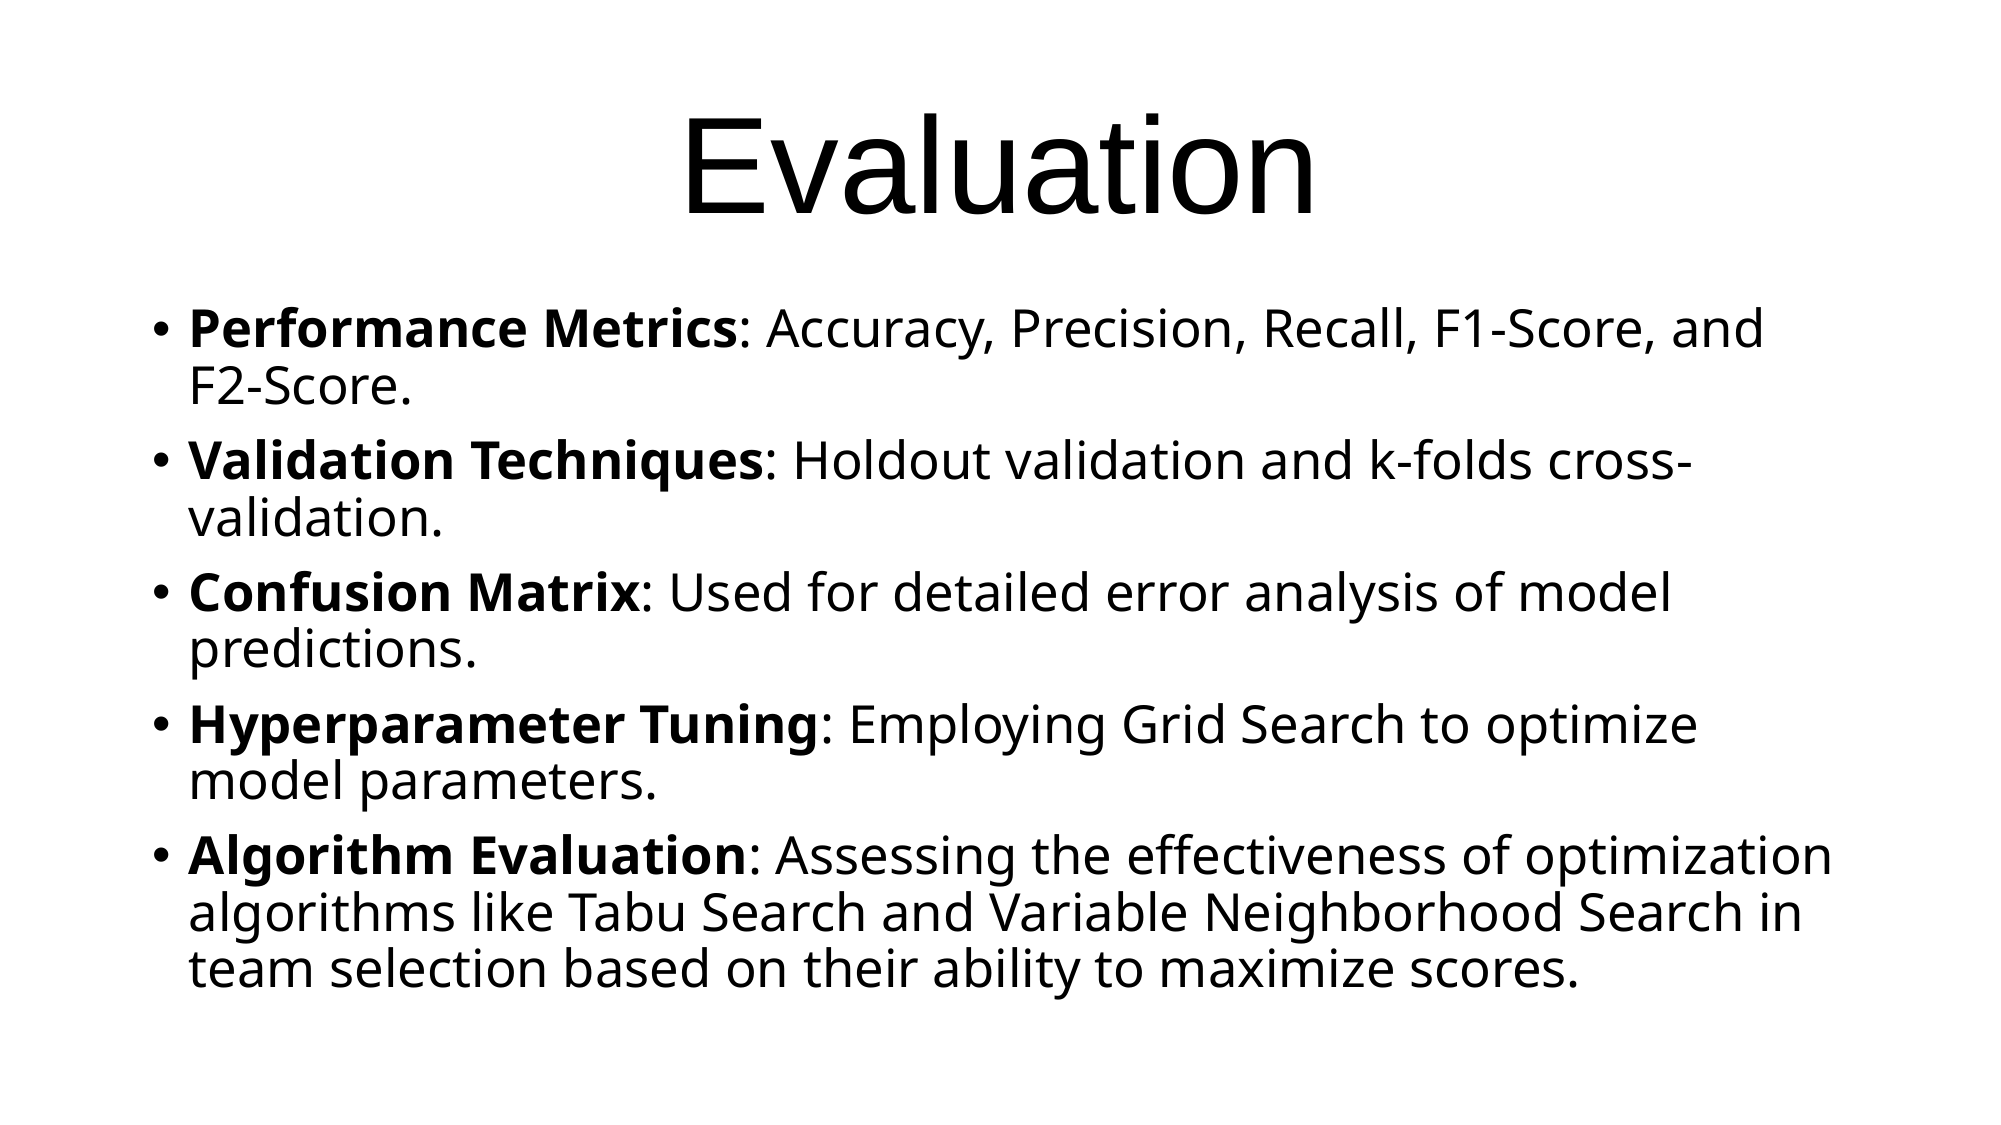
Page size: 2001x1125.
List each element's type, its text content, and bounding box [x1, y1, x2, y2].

list Performance Metrics: Accuracy, Precision, Recall, F1-Score, and F2-Score. Validation Techniques: Holdout validation and k-folds cross-validation. Confusion Matrix: Used for detailed error analysis of model predictions. Hyperparameter Tuning: Employing Grid Search to optimize model parameters. Algorithm Evaluation: Assessing the effectiveness of optimization algorithms like Tabu Search and Variable Neighborhood Search in team selection based on their ability to maximize scores. [137, 295, 1863, 1052]
title Evaluation [137, 59, 1863, 278]
